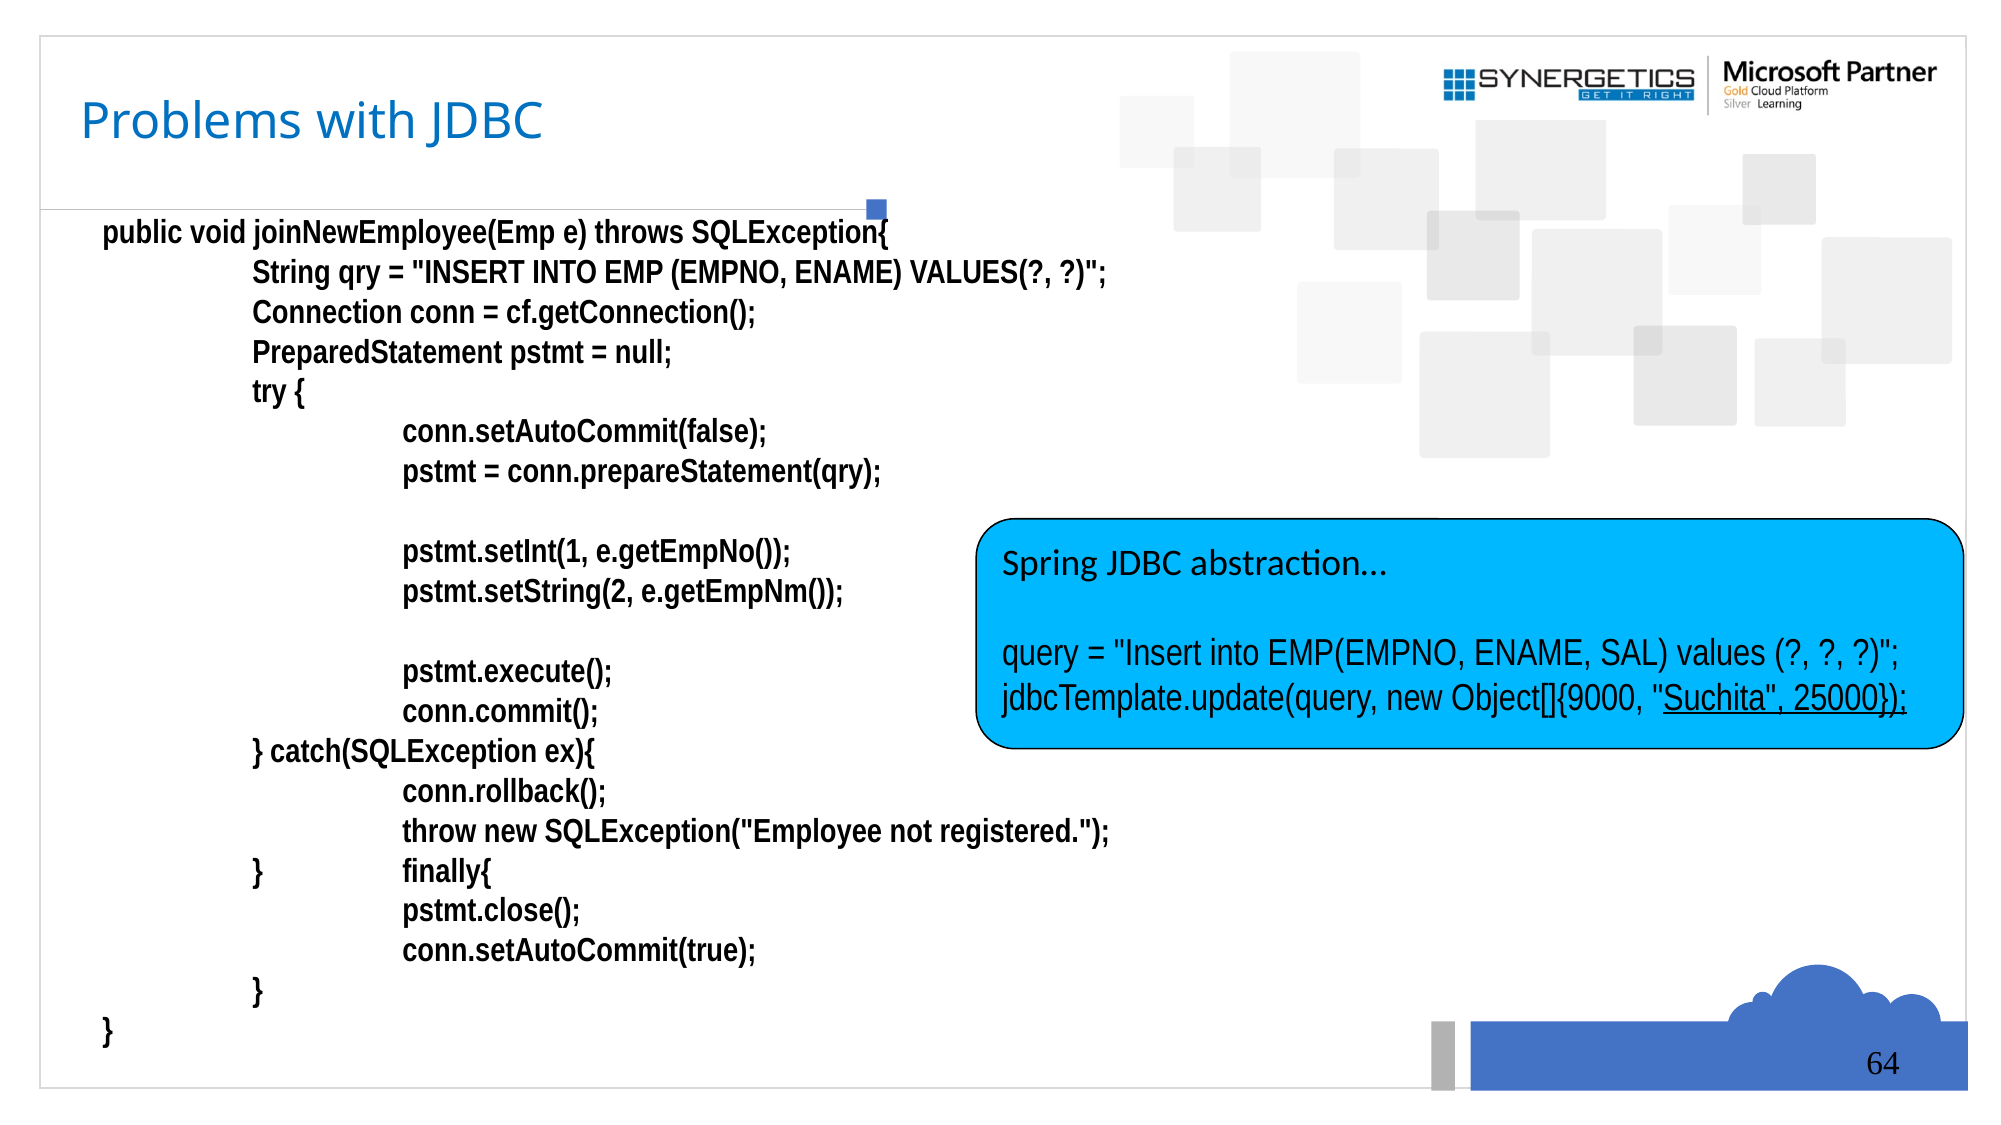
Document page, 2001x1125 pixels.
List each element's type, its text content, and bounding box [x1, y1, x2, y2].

text_box public void joinNewEmployee(Emp e) throws SQLException{ String qry = "INSERT INTO EMP (EMPNO, ENAME) VALUES(?, ?)"; Connection conn = cf.getConnection(); PreparedStatement pstmt = null; try { conn.setAutoCommit(false); pstmt = conn.prepareStatement(qry); pstmt.setInt(1, e.getEmpNo()); pstmt.setString(2, e.getEmpNm()); pstmt.execute(); conn.commit(); } catch(SQLException ex){ conn.rollback(); throw new SQLException("Employee not registered."); } finally{ pstmt.close(); conn.setAutoCommit(true); } } [87, 202, 1413, 1066]
title Problems with JDBC [64, 59, 1932, 186]
text_box Spring JDBC abstraction… query = "Insert into EMP(EMPNO, ENAME, SAL) values (?, ?, ?)"; jdbcTemplate.update(query, new Object[]{9000, "Suchita", 25000}); [976, 518, 1964, 749]
picture [1431, 48, 1955, 120]
